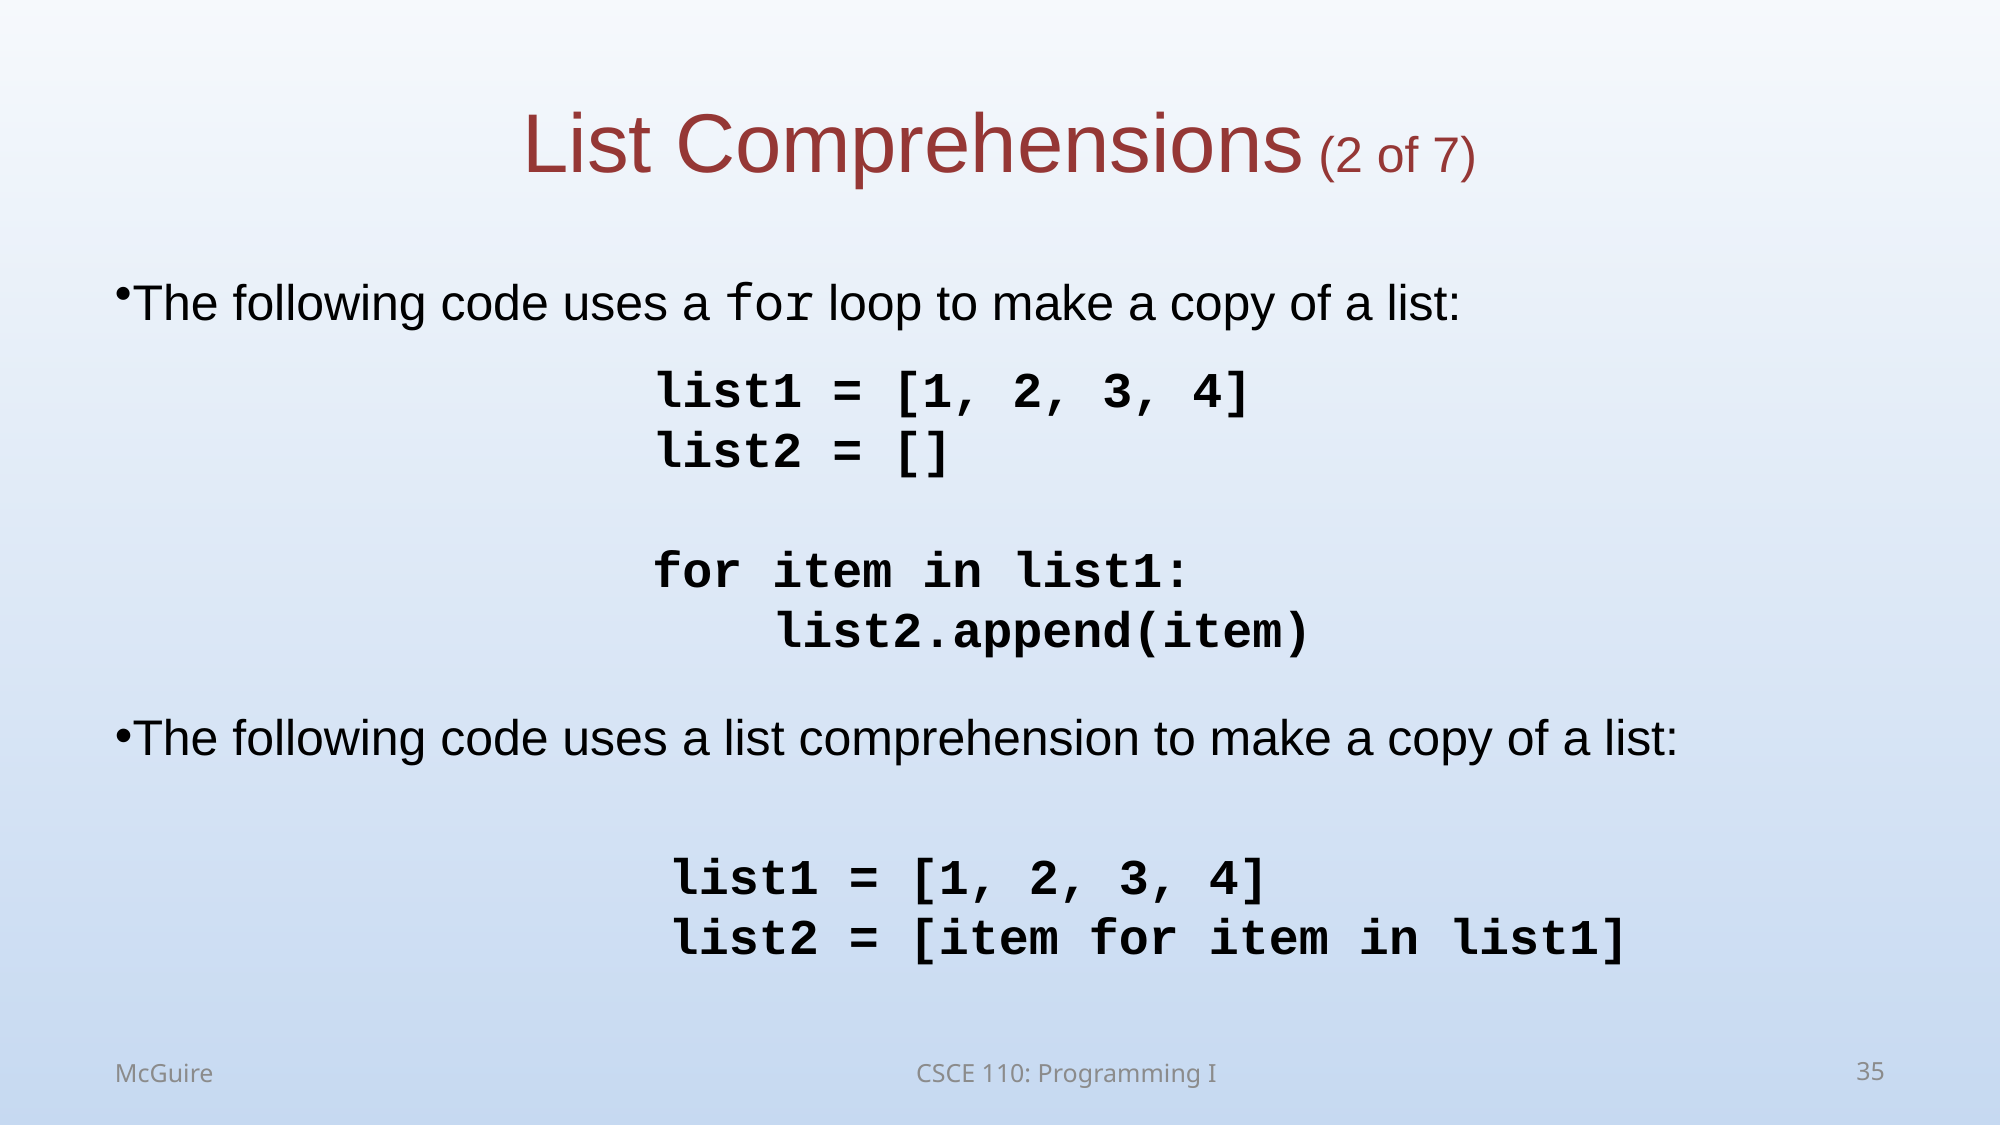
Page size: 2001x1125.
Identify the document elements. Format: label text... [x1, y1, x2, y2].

footer CSCE 110: Programming I [683, 1042, 1433, 1103]
title List Comprehensions (2 of 7) [99, 45, 1900, 233]
slide_number 35 [1433, 1042, 1900, 1103]
slide_number McGuire [99, 1042, 567, 1103]
text_box list1 = [1, 2, 3, 4] list2 = [item for item in list1] [654, 837, 1644, 973]
list The following code uses a for loop to make a copy of a list: The following code uses a list comprehension to make a copy of a list: [99, 262, 1900, 1005]
text_box list1 = [1, 2, 3, 4] list2 = [] for item in list1: list2.append(item) [637, 349, 1350, 665]
